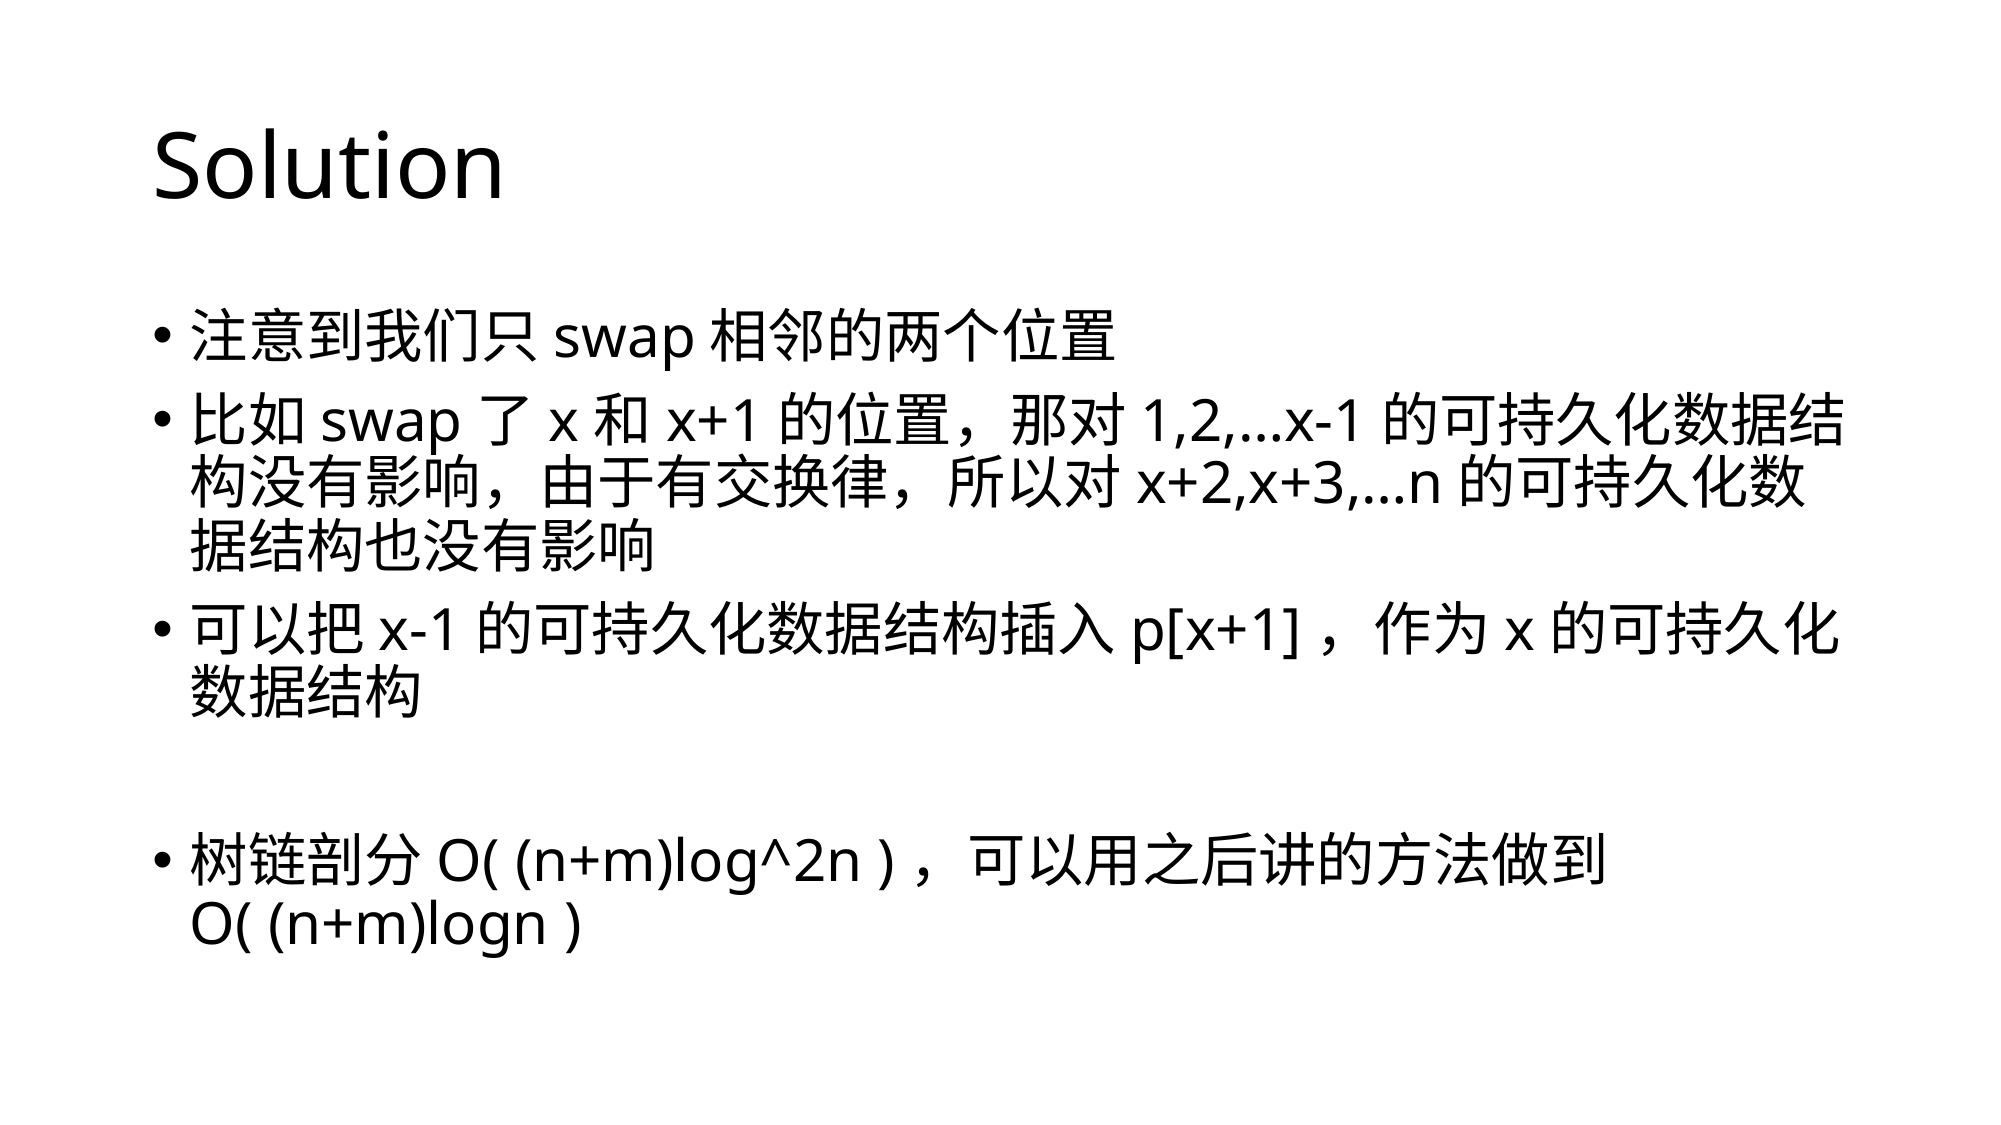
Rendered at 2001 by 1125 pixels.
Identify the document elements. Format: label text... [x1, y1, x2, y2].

title Solution [137, 59, 1863, 278]
list 注意到我们只swap相邻的两个位置 比如swap了x和x+1的位置，那对1,2,…x-1的可持久化数据结构没有影响，由于有交换律，所以对x+2,x+3,…n的可持久化数据结构也没有影响 可以把x-1的可持久化数据结构插入p[x+1]，作为x的可持久化数据结构 树链剖分O( (n+m)log^2n )，可以用之后讲的方法做到O( (n+m)logn ) [137, 299, 1863, 1014]
